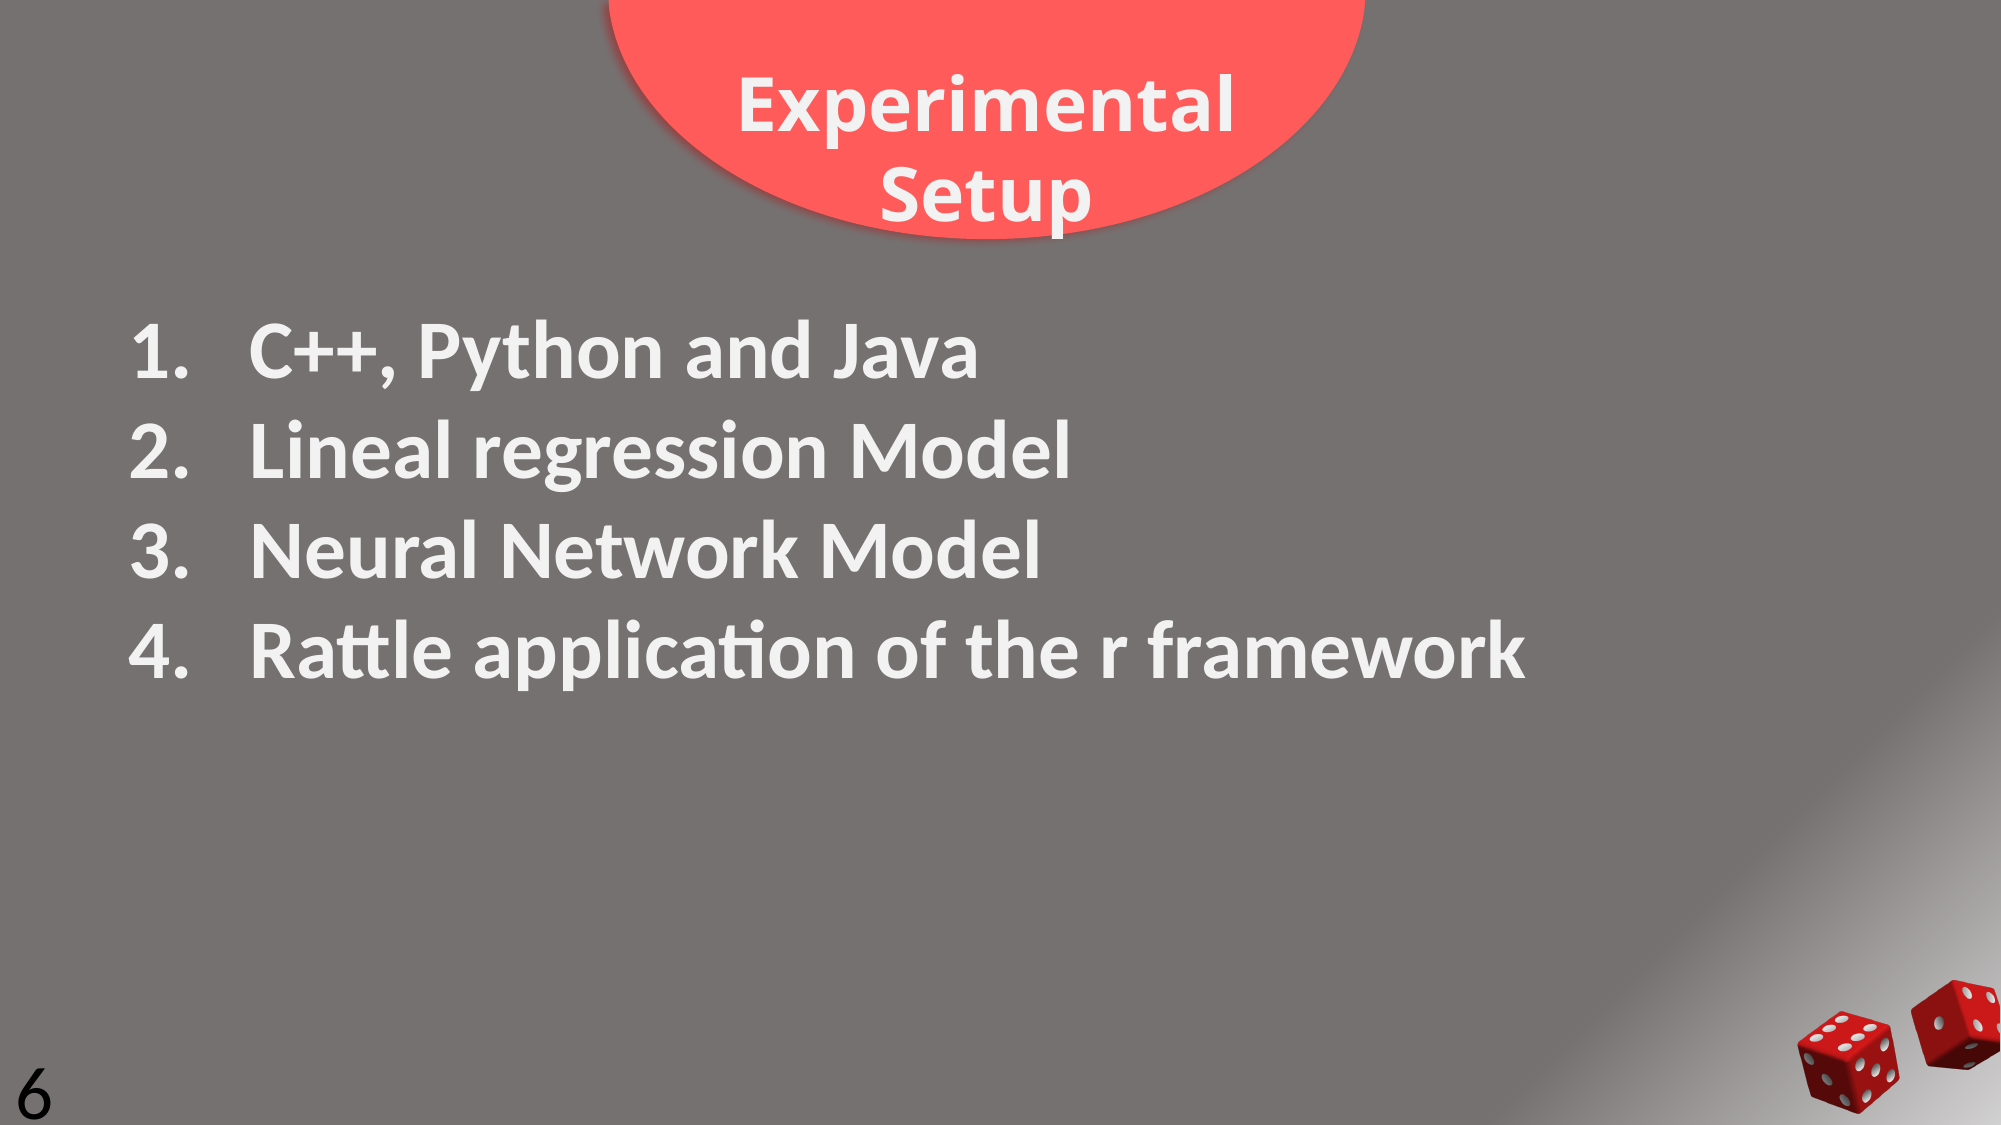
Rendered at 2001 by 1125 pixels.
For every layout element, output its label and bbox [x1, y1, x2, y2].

text_box [0, 0, 2000, 1125]
